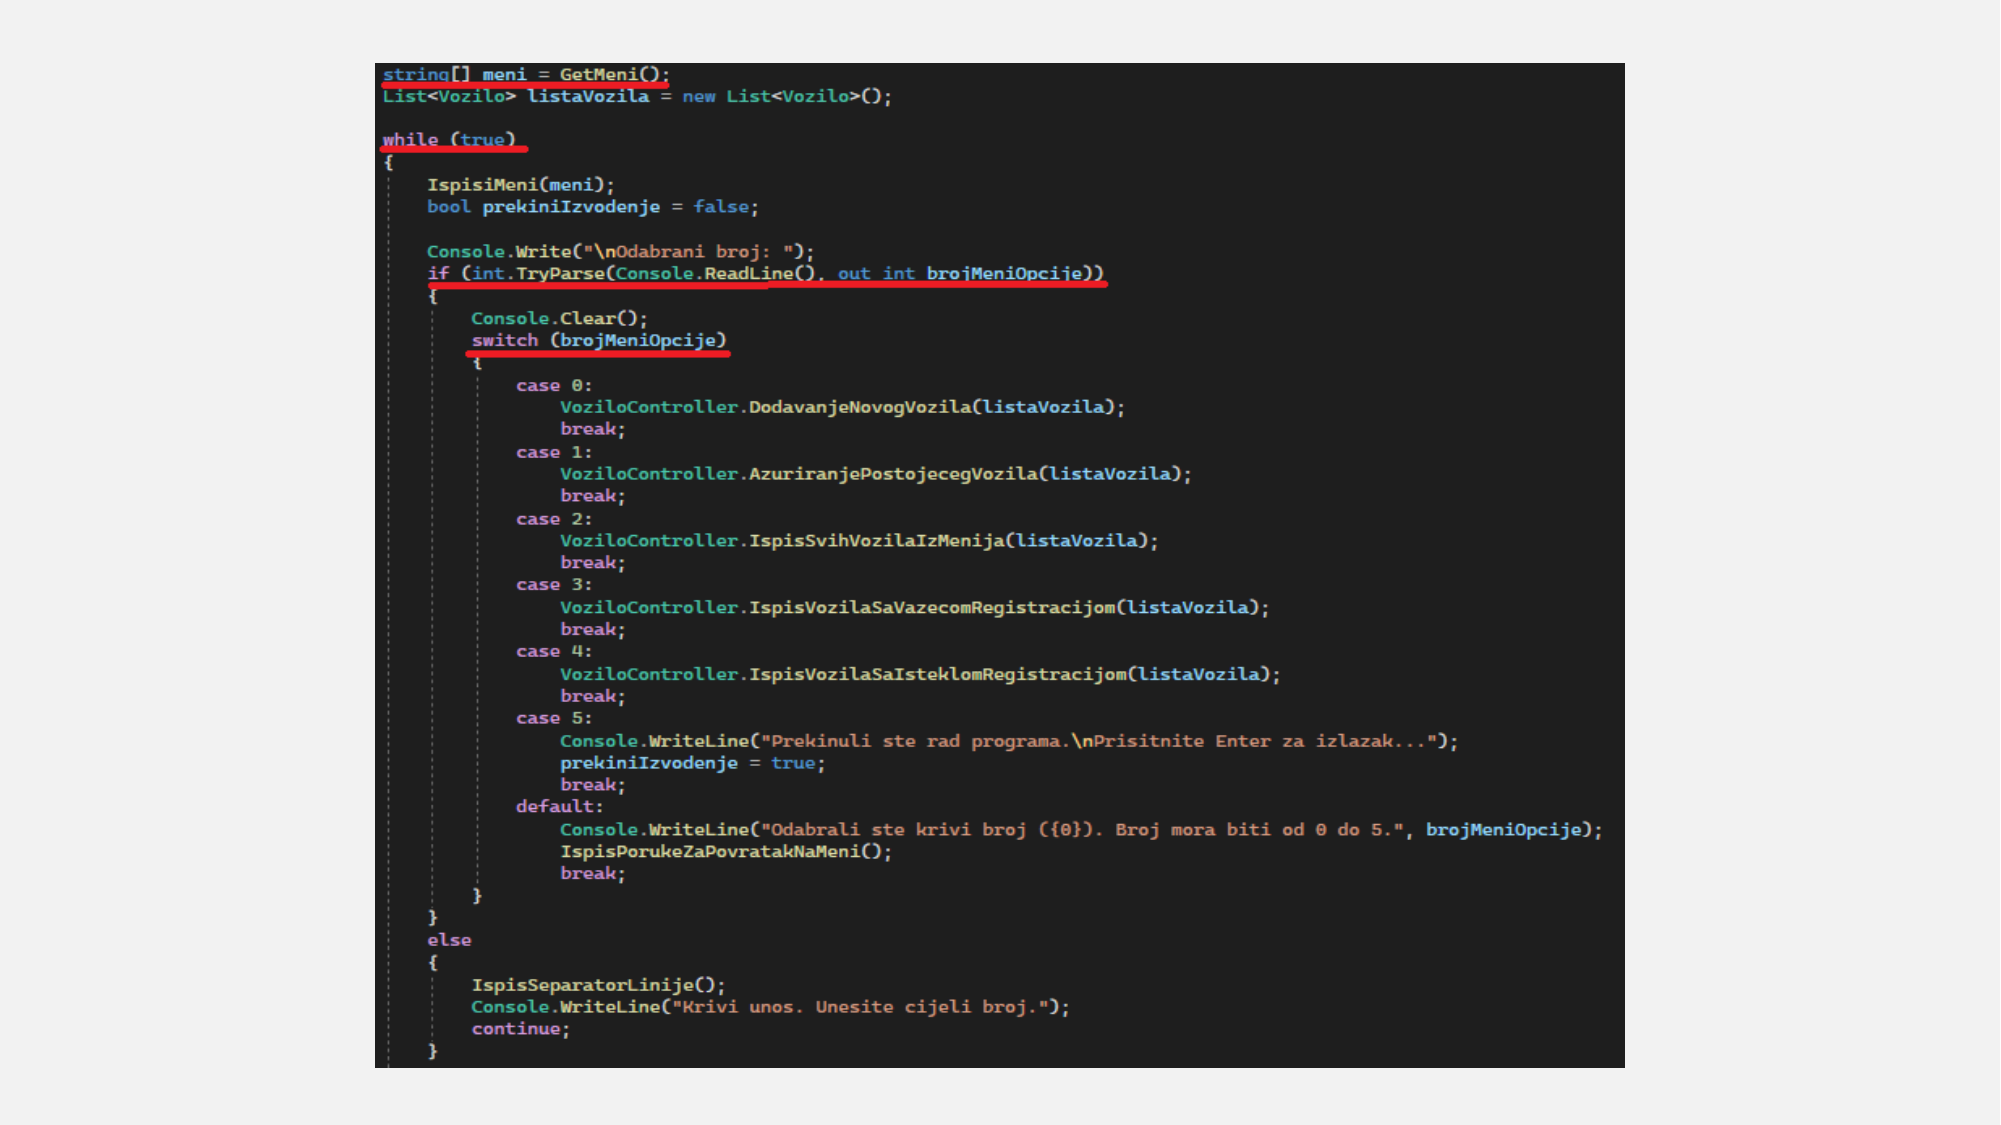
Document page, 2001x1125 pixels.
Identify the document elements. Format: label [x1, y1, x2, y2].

list [375, 63, 1625, 1068]
